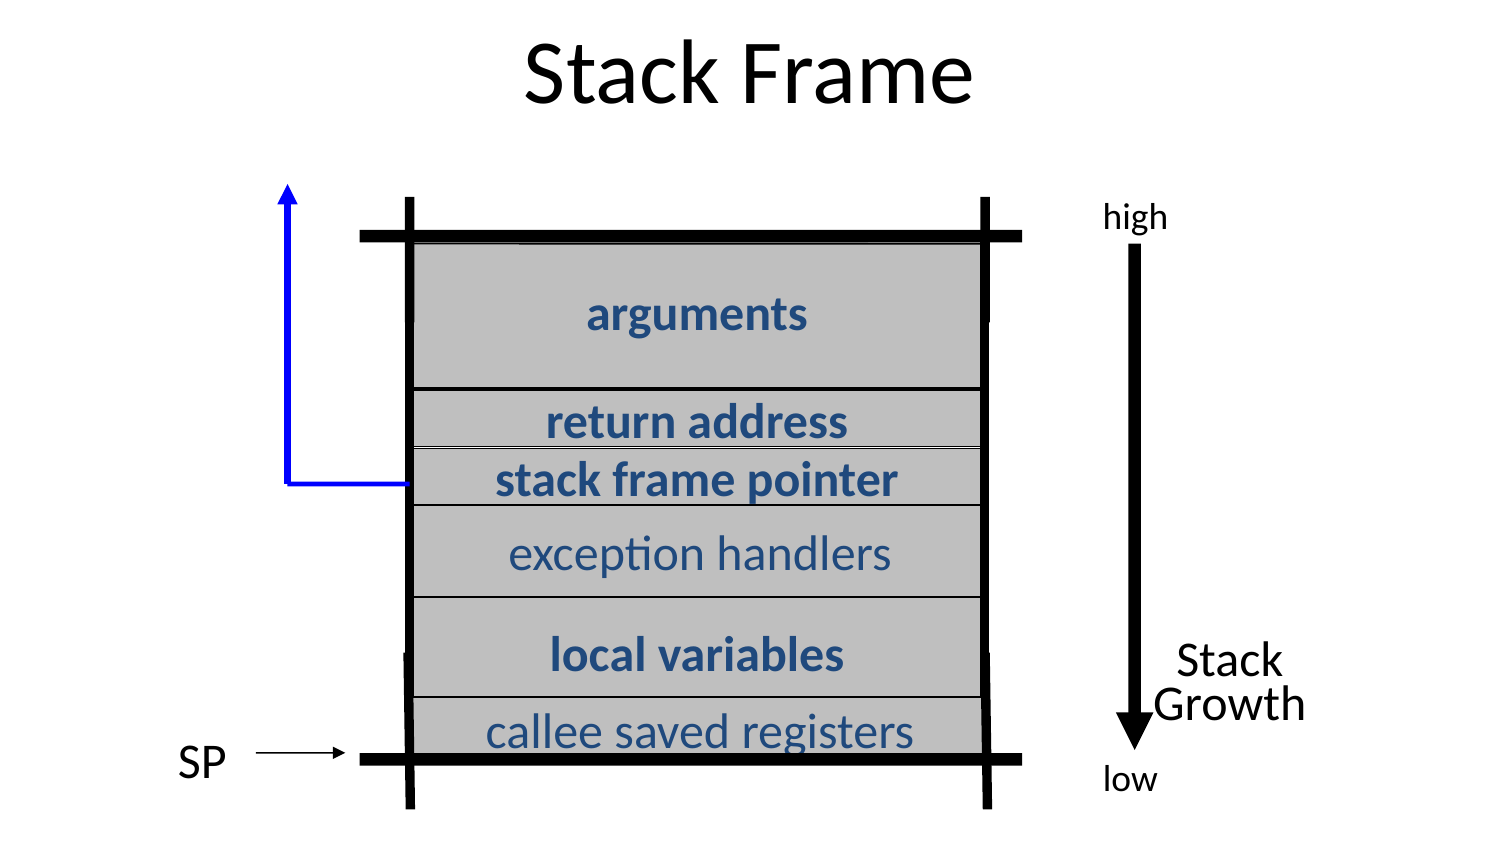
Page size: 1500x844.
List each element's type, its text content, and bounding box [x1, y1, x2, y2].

text_box high [1088, 184, 1184, 245]
text_box Stack Growth [1138, 618, 1322, 731]
text_box [1128, 245, 1141, 746]
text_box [287, 183, 410, 485]
text_box SP [163, 721, 242, 796]
text_box low [1088, 746, 1173, 807]
title Stack Frame [75, 0, 1425, 138]
text_box [409, 237, 985, 710]
text_box callee saved registers [412, 696, 988, 759]
text_box [255, 746, 346, 760]
text_box arguments [413, 232, 985, 236]
